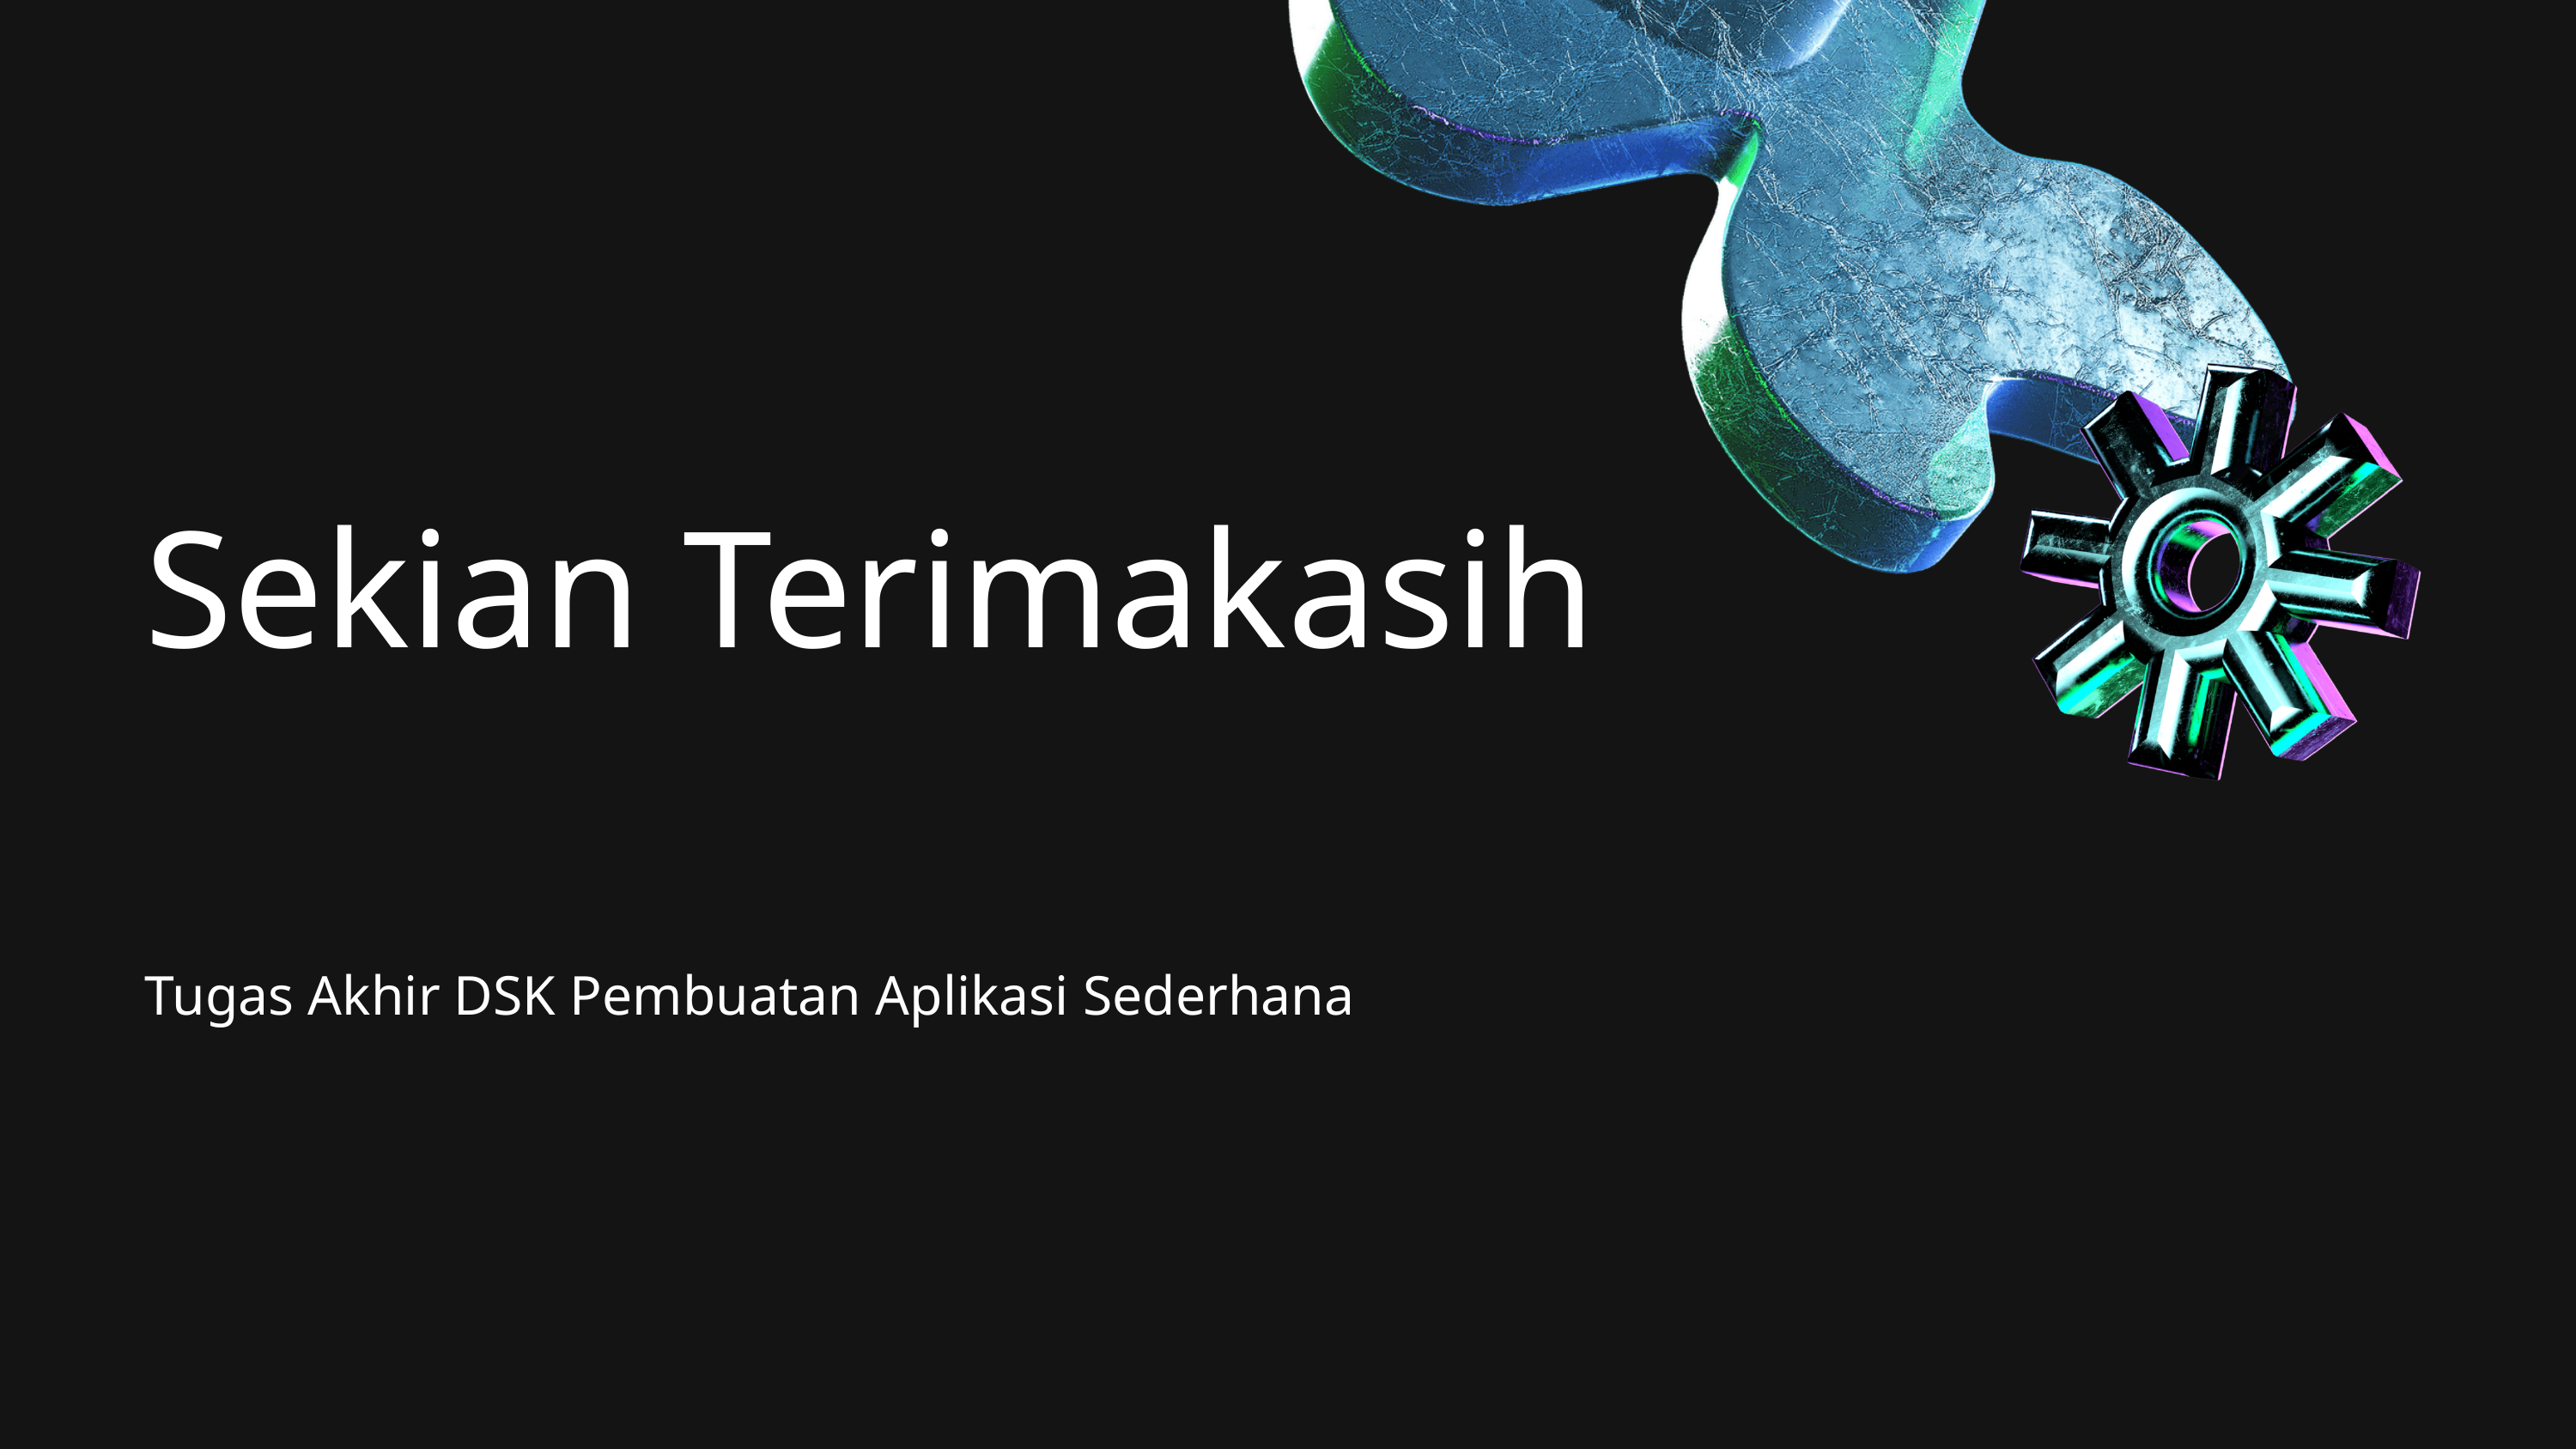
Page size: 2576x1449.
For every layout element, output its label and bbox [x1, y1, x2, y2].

picture [1287, 0, 2506, 861]
text_box [144, 486, 1601, 1028]
